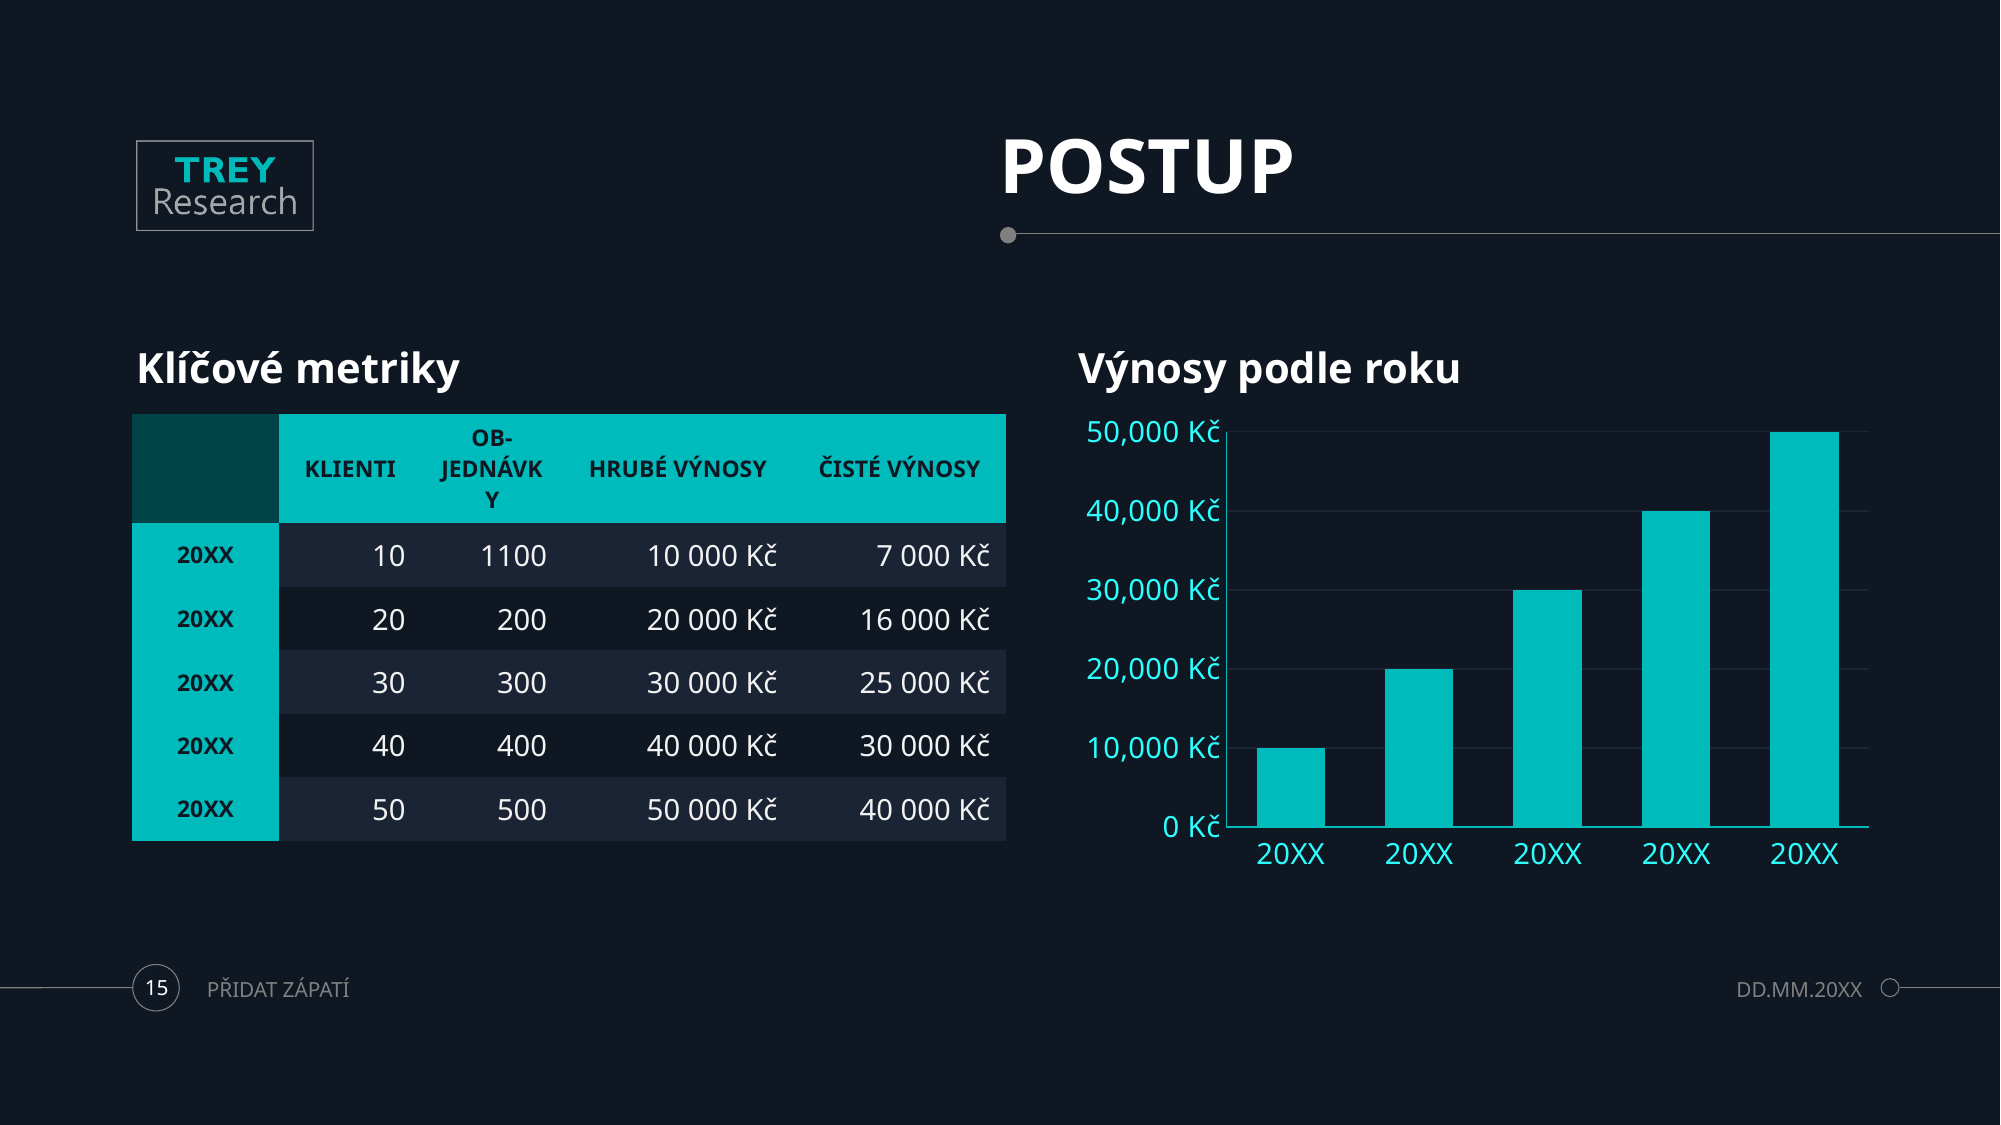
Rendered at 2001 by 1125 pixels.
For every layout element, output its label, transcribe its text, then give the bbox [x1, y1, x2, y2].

table_cell 30 000 Kč [793, 714, 1006, 777]
slide_number DD.MM.20XX [1643, 964, 1863, 1014]
picture [136, 140, 314, 231]
table_cell 500 [421, 777, 563, 841]
table_cell 7 000 Kč [793, 523, 1006, 587]
table_header [132, 414, 279, 523]
list Klíčové metriky [136, 333, 615, 393]
table_cell 30 [279, 650, 421, 714]
table_cell 1100 [421, 523, 563, 587]
title POSTUP [999, 116, 1872, 210]
chart [1069, 401, 1886, 884]
table_cell 50 [279, 777, 421, 841]
table_cell 20XX [132, 777, 279, 841]
table_cell 20XX [132, 523, 279, 587]
table_cell 20XX [132, 587, 279, 650]
table_cell 40 [279, 714, 421, 777]
table_cell 400 [421, 714, 563, 777]
table_cell 300 [421, 650, 563, 714]
table_header OB-JEDNÁVKY [421, 414, 563, 523]
table_cell 20 [279, 587, 421, 650]
table_cell 40 000 Kč [563, 714, 793, 777]
table_cell 30 000 Kč [563, 650, 793, 714]
table_cell 20XX [132, 714, 279, 777]
table_cell 20 000 Kč [563, 587, 793, 650]
table_cell 16 000 Kč [793, 587, 1006, 650]
list Výnosy podle roku [1078, 333, 1557, 393]
table_header HRUBÉ VÝNOSY [563, 414, 793, 523]
table_cell 10 [279, 523, 421, 587]
table_cell 25 000 Kč [793, 650, 1006, 714]
table_header KLIENTI [279, 414, 421, 523]
table_cell 20XX [132, 650, 279, 714]
table_cell 40 000 Kč [793, 777, 1006, 841]
table_cell 50 000 Kč [563, 777, 793, 841]
table_cell 10 000 Kč [563, 523, 793, 587]
table_cell 200 [421, 587, 563, 650]
footer PŘIDAT ZÁPATÍ [191, 964, 671, 1014]
slide_number 15 [127, 964, 186, 1014]
table_header ČISTÉ VÝNOSY [793, 414, 1006, 523]
